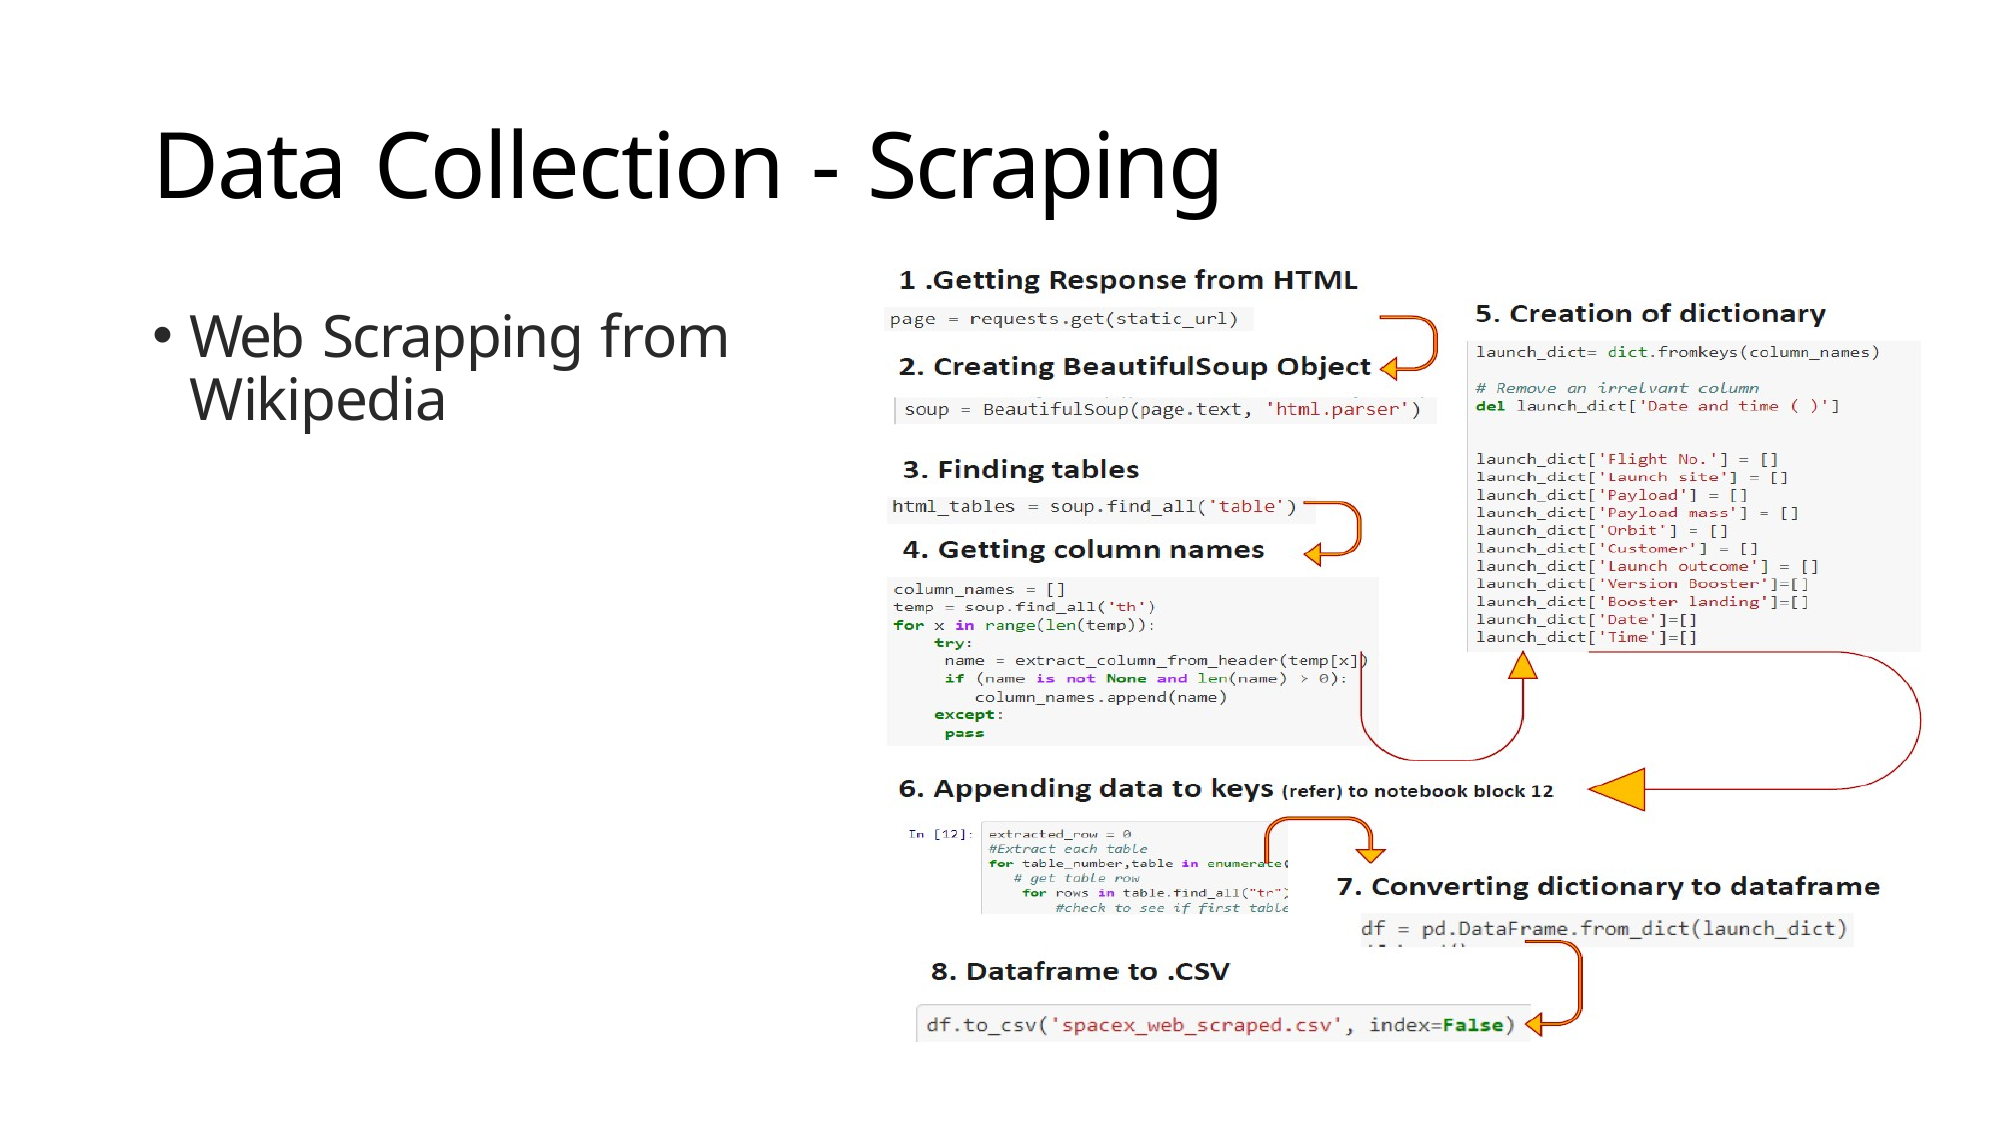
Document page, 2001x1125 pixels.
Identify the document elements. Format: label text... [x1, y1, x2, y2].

title Data Collection - Scraping [137, 59, 1863, 278]
list Web Scrapping from Wikipedia [137, 299, 883, 1014]
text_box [883, 267, 1930, 1045]
